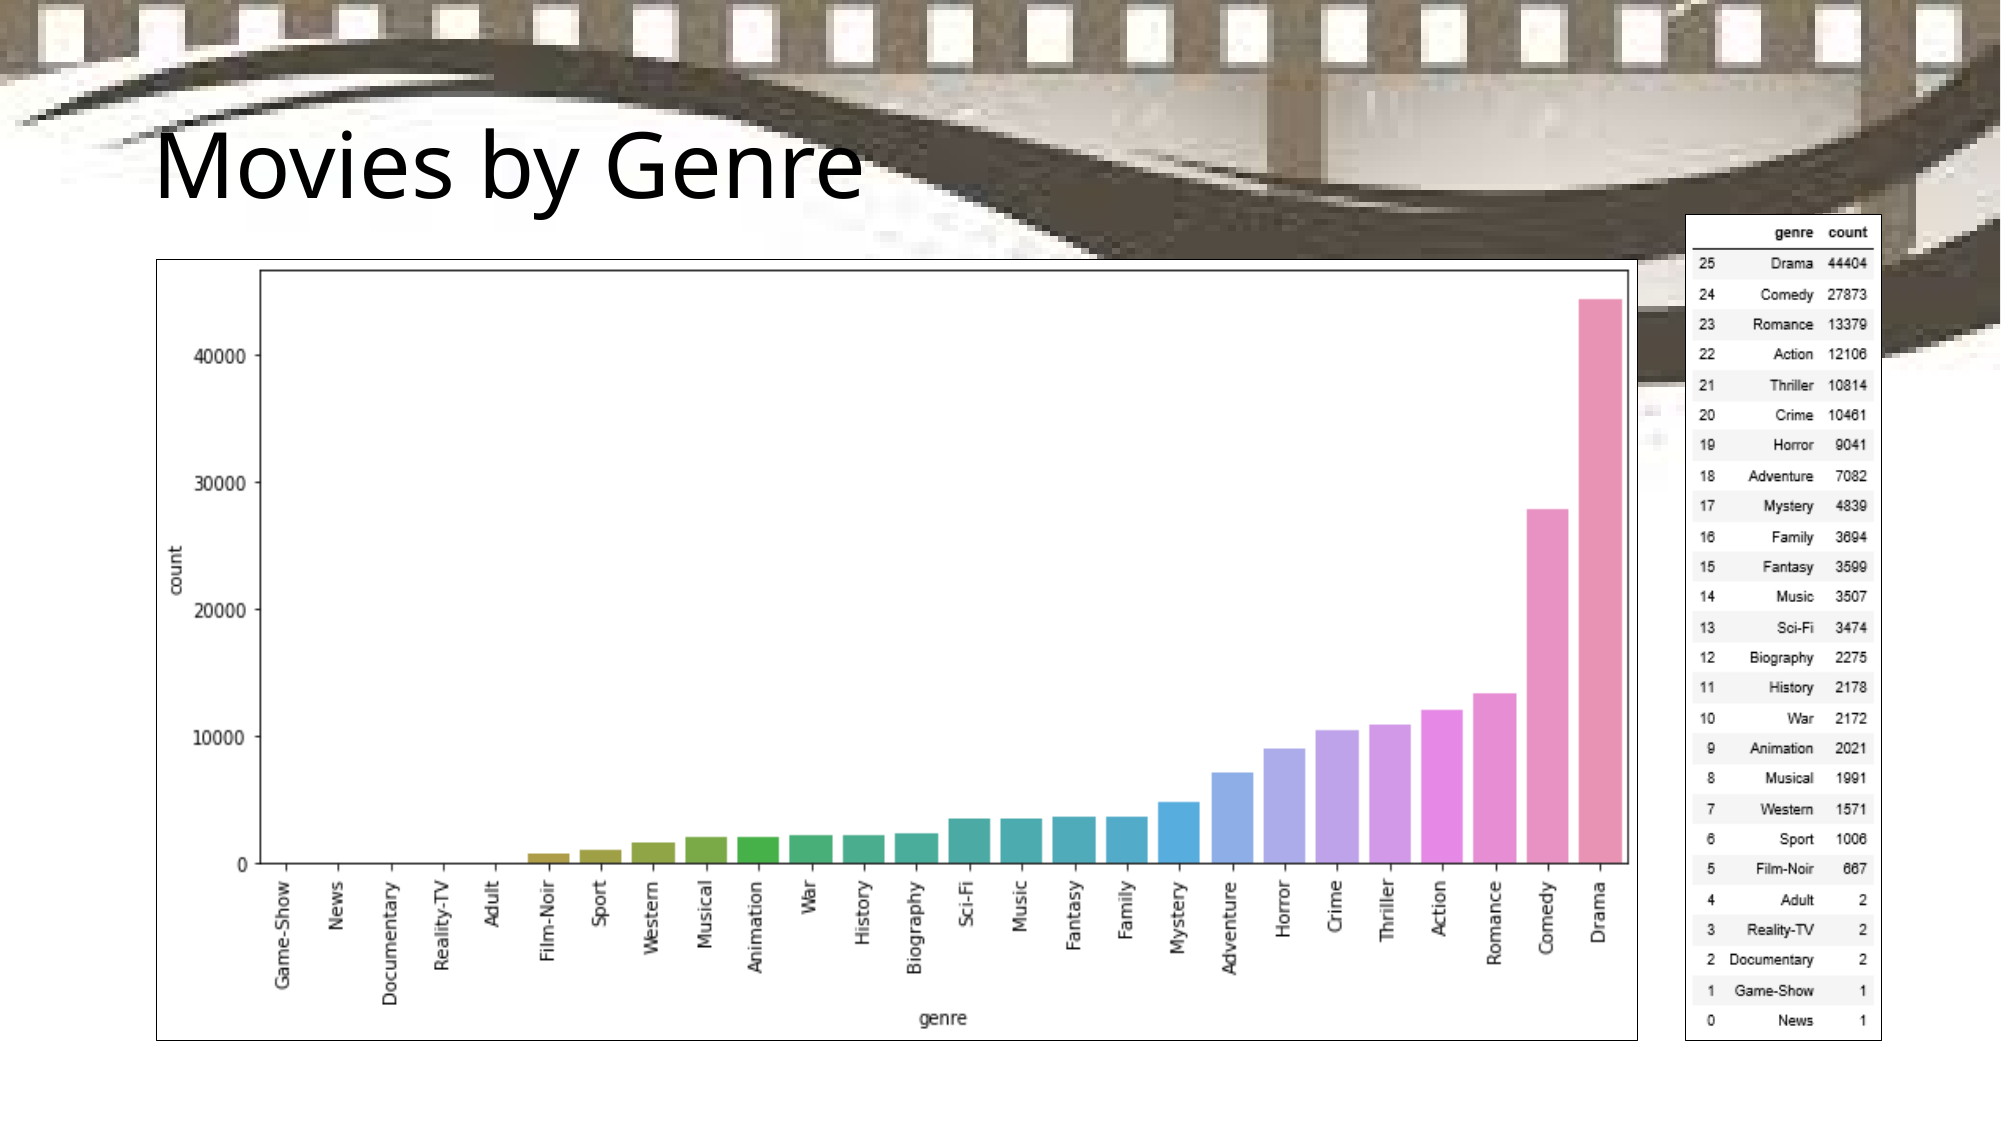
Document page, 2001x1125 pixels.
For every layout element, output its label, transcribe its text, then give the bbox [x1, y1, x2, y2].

picture [1685, 214, 1882, 1040]
title Movies by Genre [137, 59, 1863, 278]
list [156, 259, 1638, 1040]
